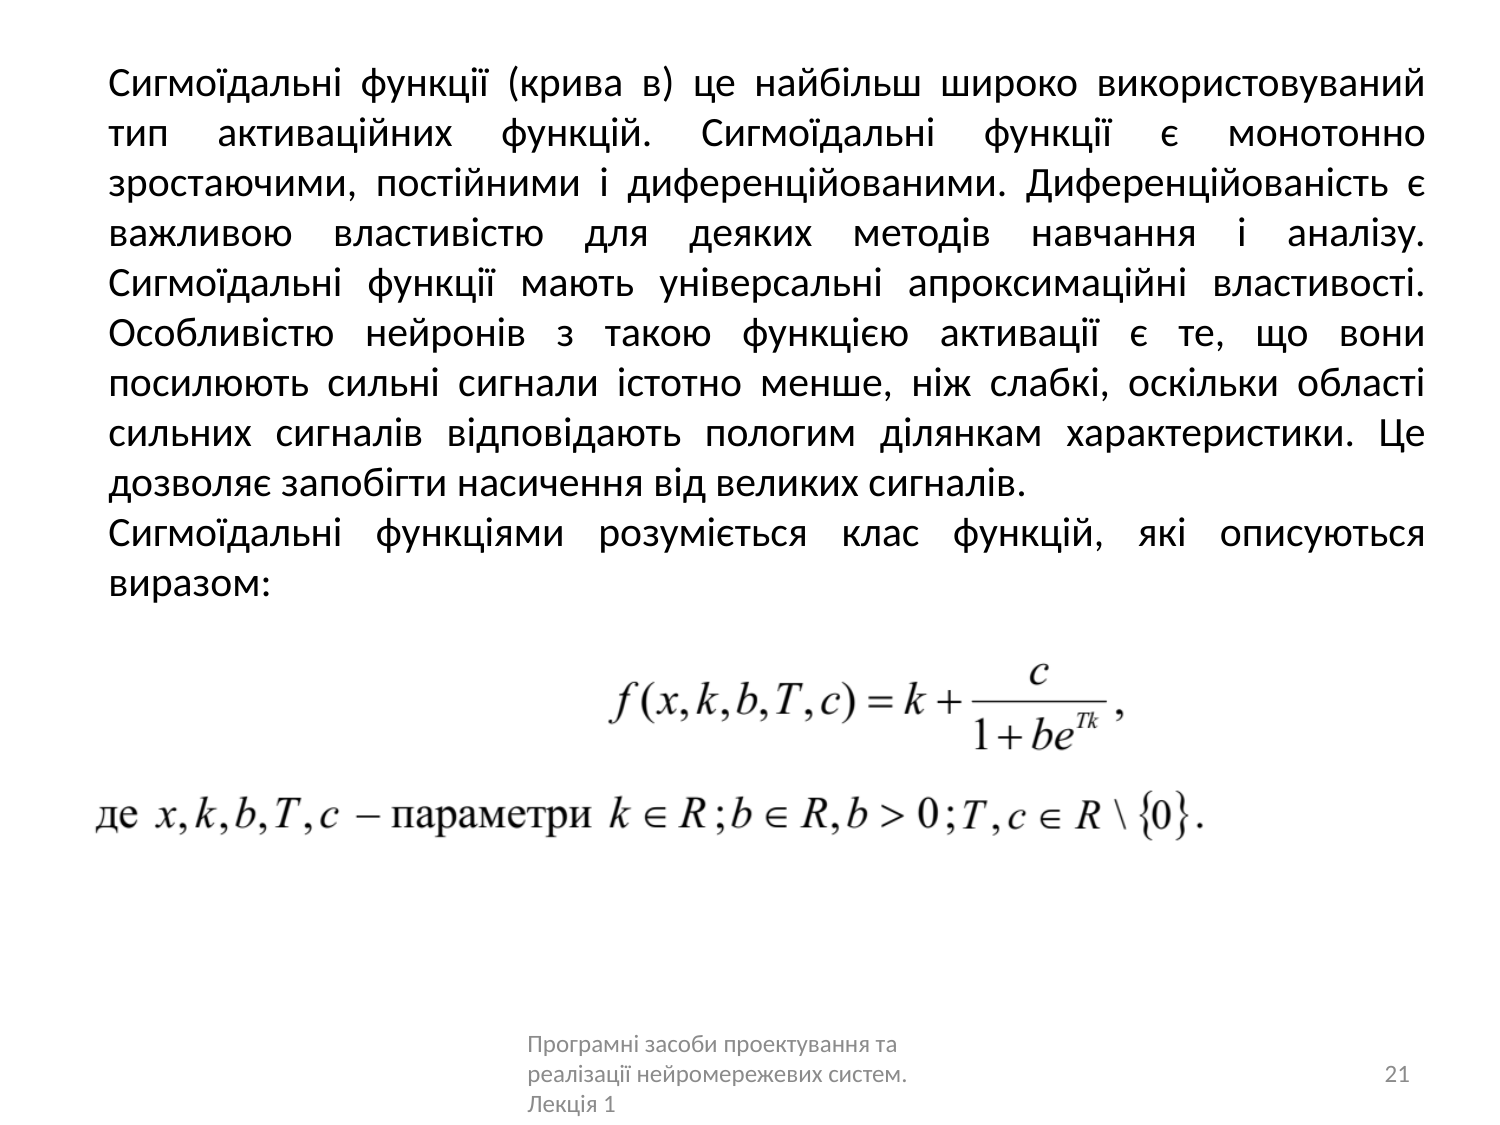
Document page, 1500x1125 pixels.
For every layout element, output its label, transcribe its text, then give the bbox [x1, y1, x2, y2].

picture [70, 644, 1212, 845]
slide_number 21 [1074, 1042, 1425, 1103]
text_box Сигмоїдальні функції (крива в) це найбільш широко використовуваний тип активаційних функцій. Сигмоїдальні функції є монотонно зростаючими, постійними і диференційованими. Диференційованість є важливою властивістю для деяких методів навчання і аналізу. Сигмоїдальні функції мають універсальні апроксимаційні властивості. Особливістю нейронів з такою функцією активації є те, що вони посилюють сильні сигнали істотно менше, ніж слабкі, оскільки області сильних сигналів відповідають пологим ділянкам характеристики. Це дозволяє запобігти насичення від великих сигналів. Сигмоїдальні функціями розуміється клас функцій, які описуються виразом: [93, 46, 1442, 612]
footer Програмні засоби проектування та реалізації нейромережевих систем. Лекція 1 [512, 1042, 988, 1103]
